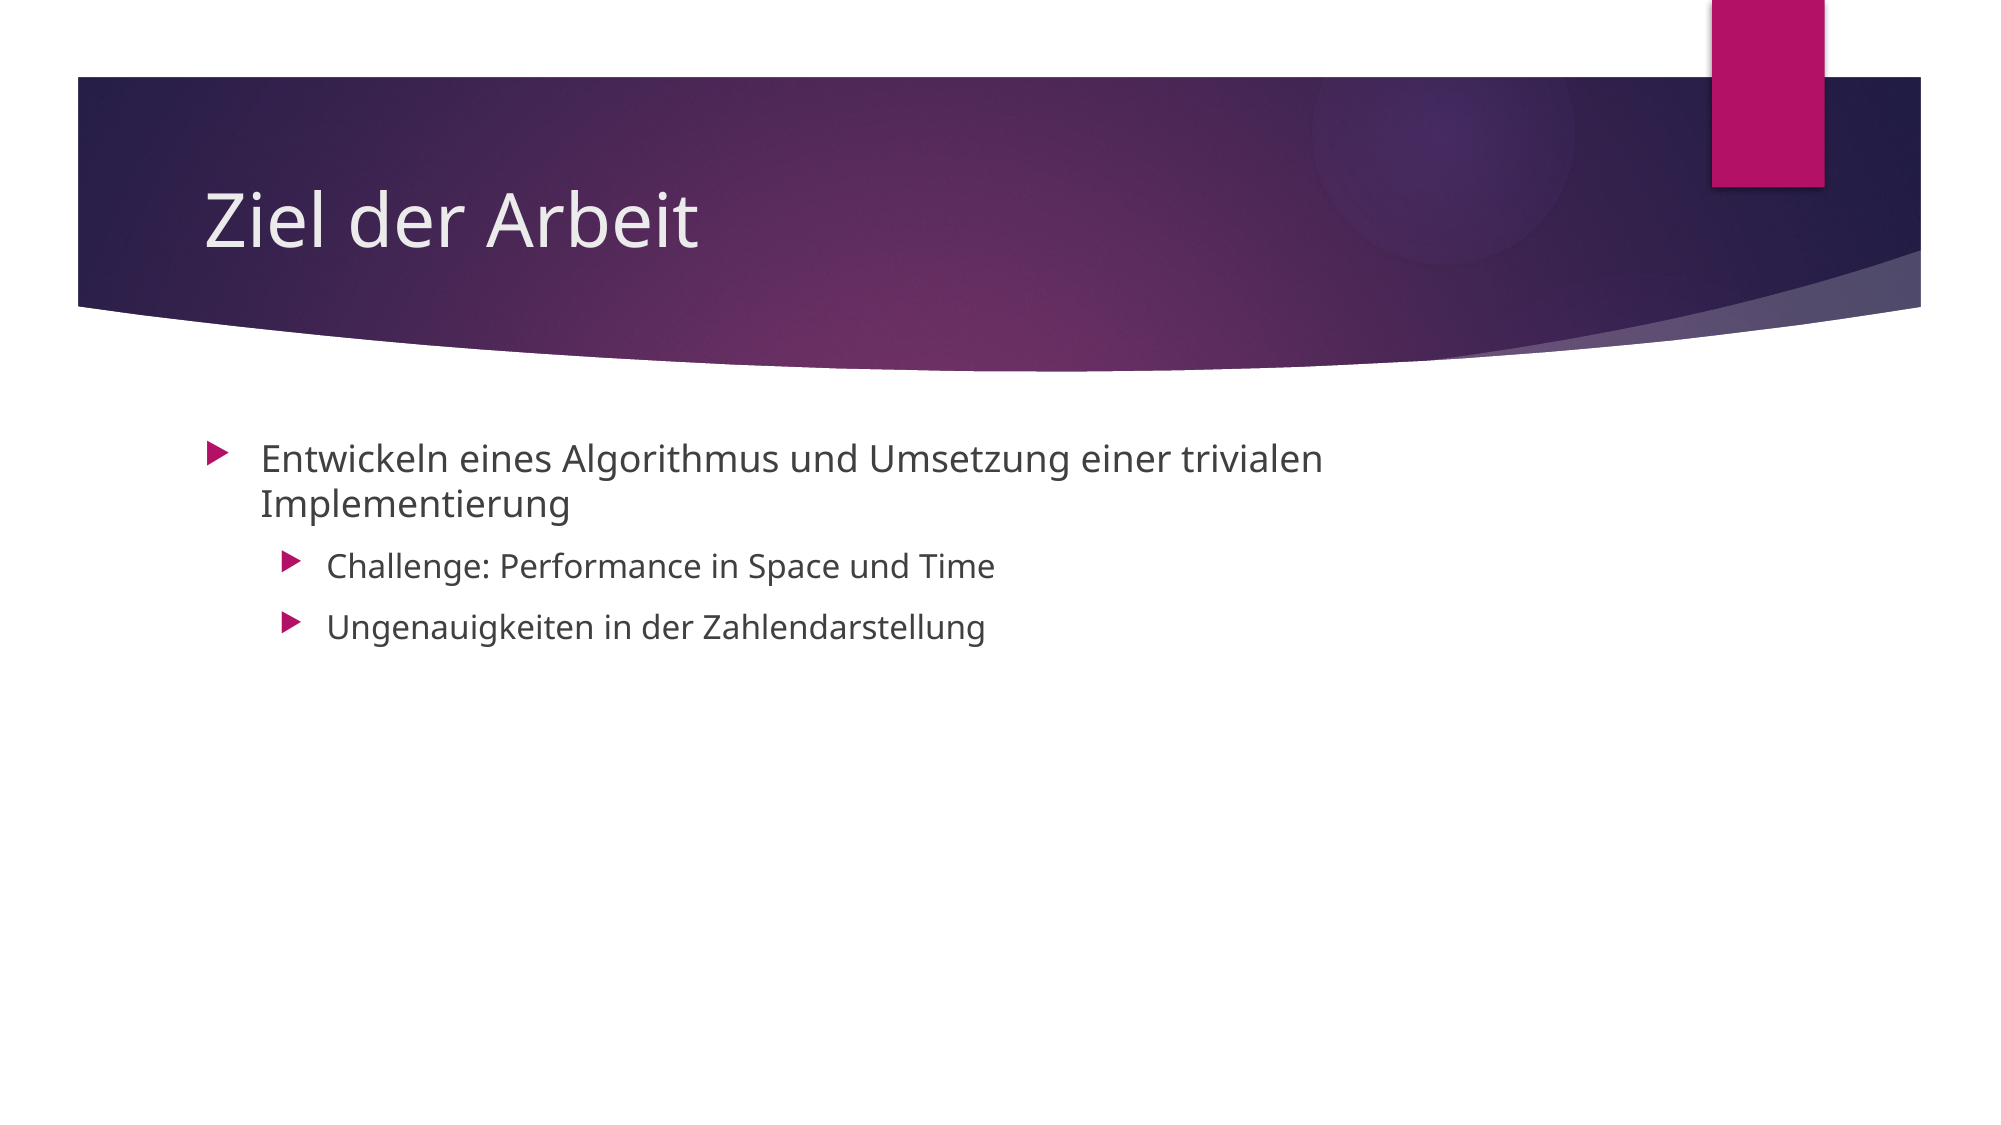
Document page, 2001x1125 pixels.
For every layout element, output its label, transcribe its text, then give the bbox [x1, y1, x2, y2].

list Entwickeln eines Algorithmus und Umsetzung einer trivialen Implementierung Challenge: Performance in Space und Time Ungenauigkeiten in der Zahlendarstellung [189, 427, 1638, 988]
title Ziel der Arbeit [189, 159, 1627, 276]
